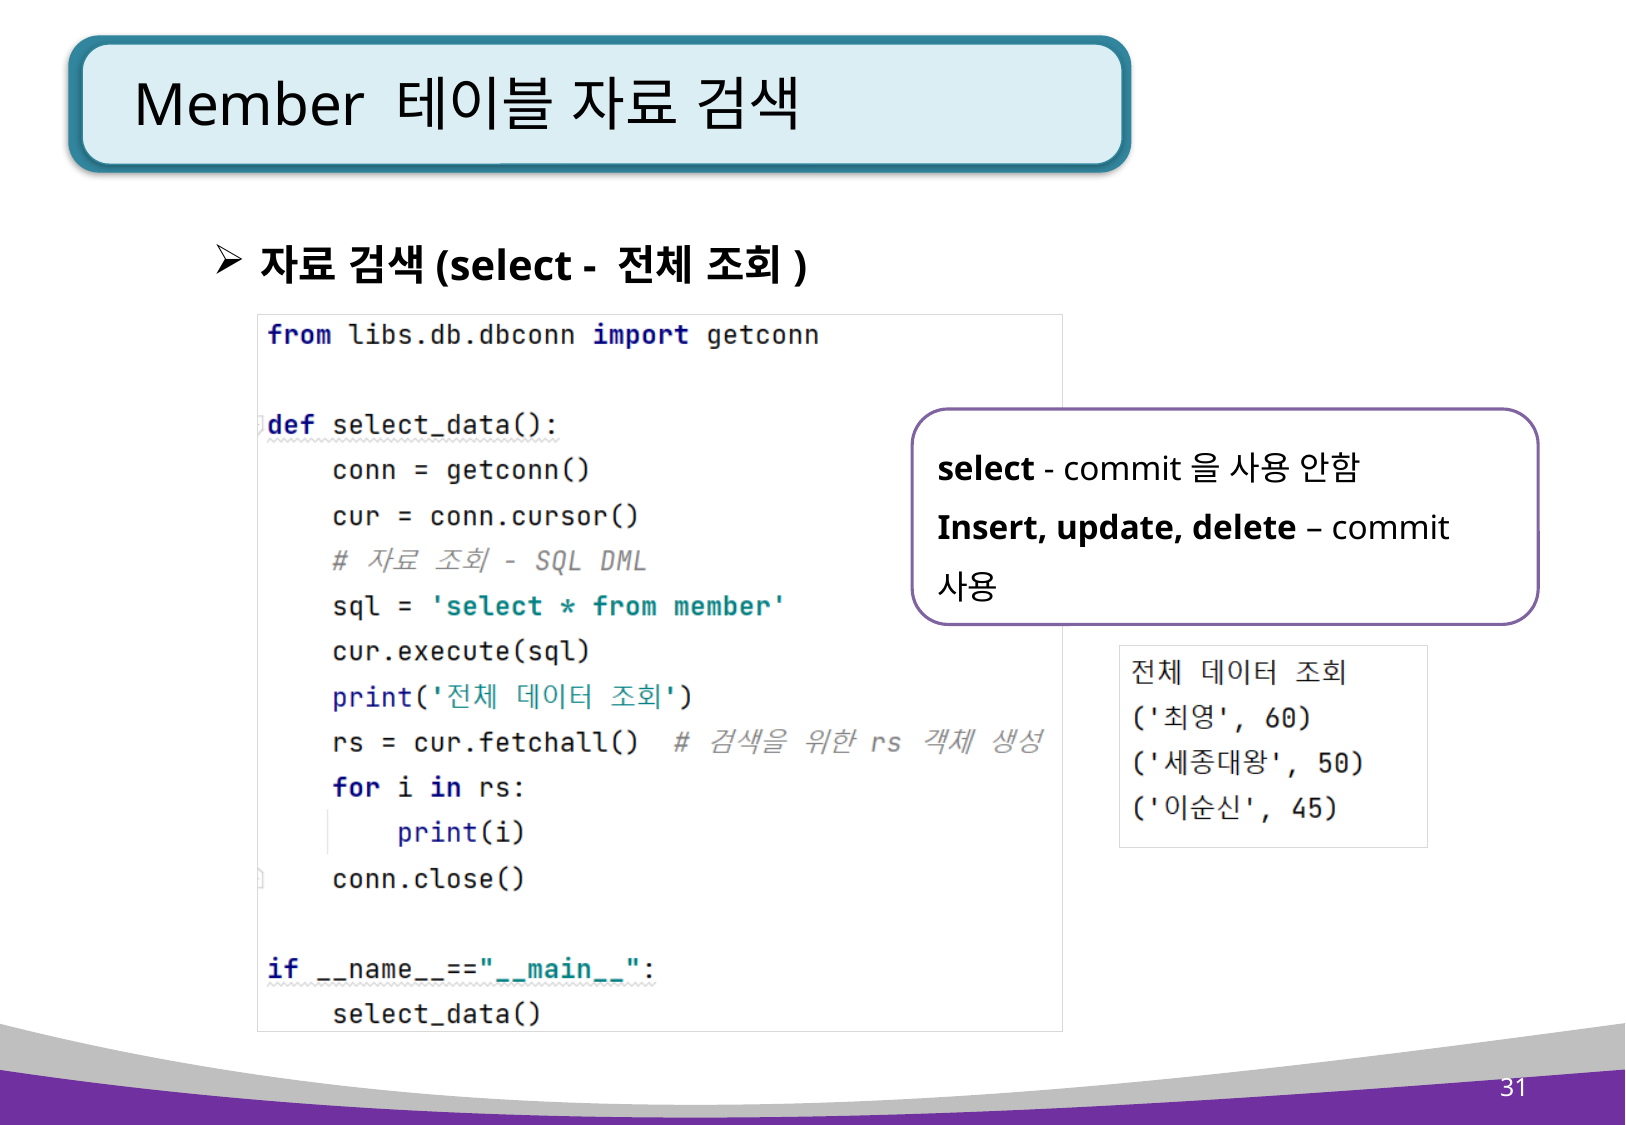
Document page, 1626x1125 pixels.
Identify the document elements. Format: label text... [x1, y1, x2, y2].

picture [1119, 644, 1428, 848]
picture [256, 314, 1063, 1033]
slide_number 31 [1452, 1058, 1544, 1119]
title Member 테이블 자료 검색 [103, 32, 1121, 173]
text_box select - commit을 사용 안함 Insert, update, delete – commit 사용 [1068, 406, 1541, 627]
text_box 자료 검색(select - 전체 조회) [198, 231, 884, 297]
